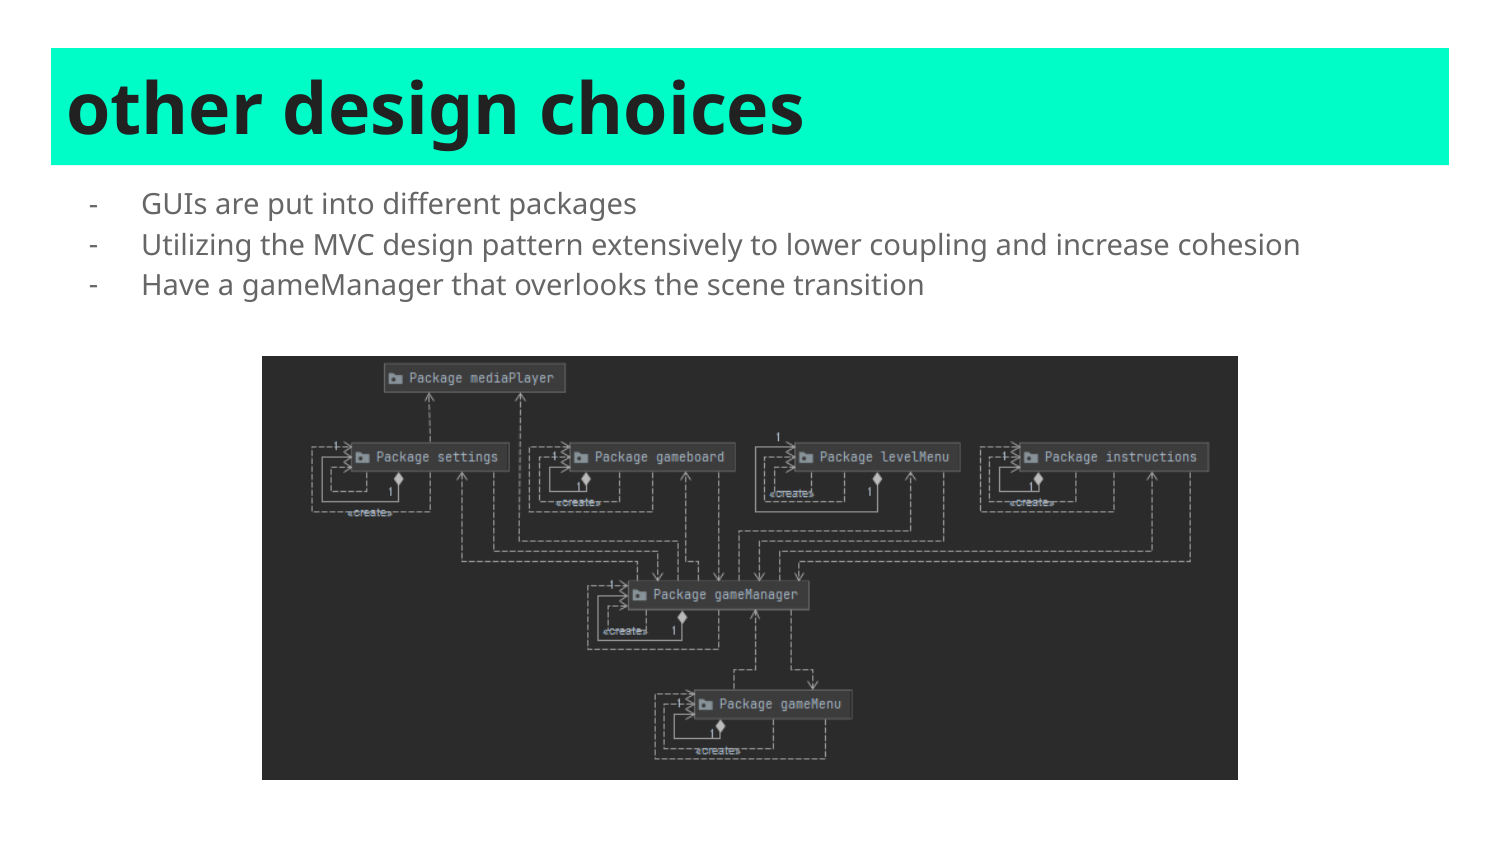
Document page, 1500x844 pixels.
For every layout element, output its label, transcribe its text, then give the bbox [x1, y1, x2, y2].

picture [262, 356, 1238, 780]
title other design choices [51, 48, 1449, 165]
list GUIs are put into different packages Utilizing the MVC design pattern extensively to lower coupling and increase cohesion Have a gameManager that overlooks the scene transition [51, 165, 1449, 815]
